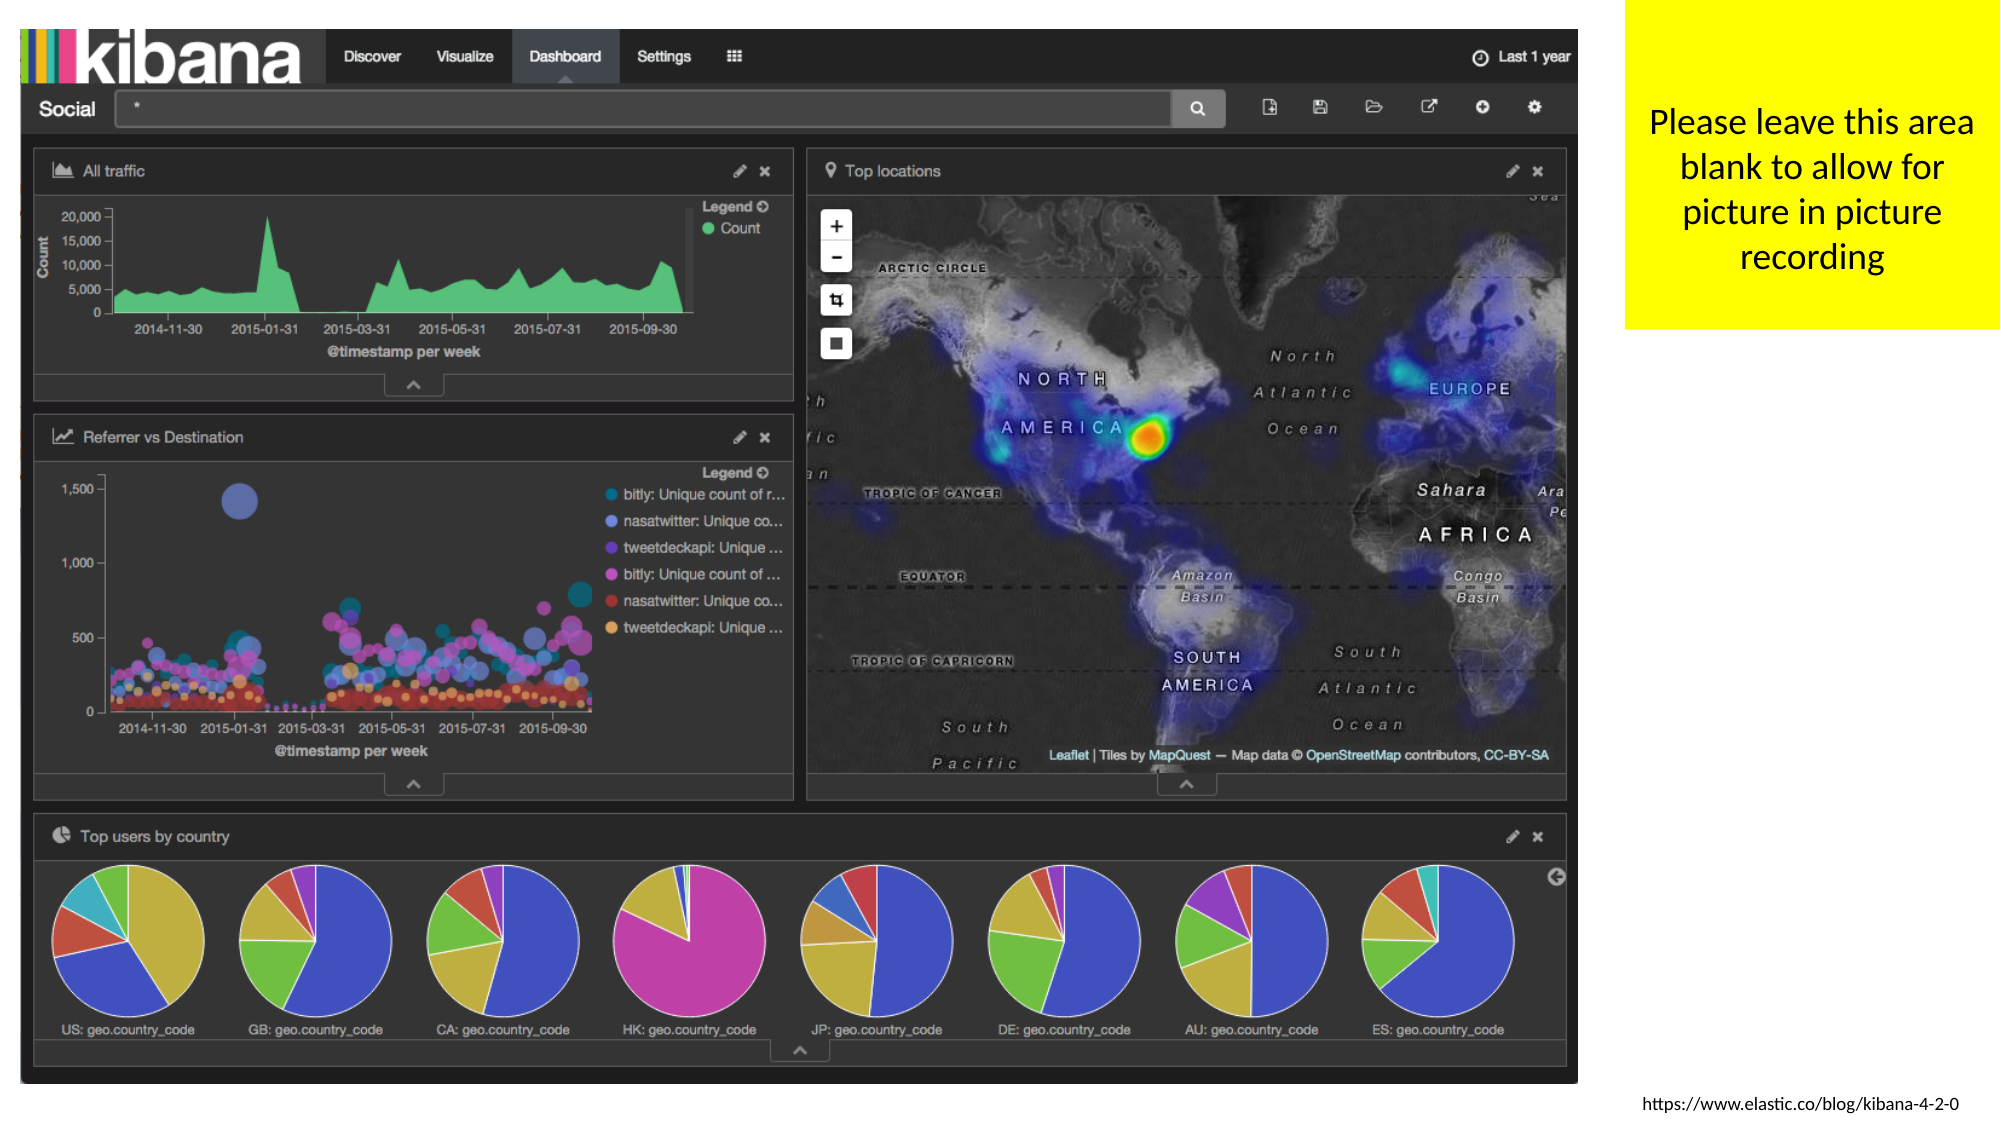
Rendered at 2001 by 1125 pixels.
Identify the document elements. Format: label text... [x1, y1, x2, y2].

picture [20, 29, 1578, 1085]
text_box Please leave this area blank to allow for picture in picture recording [1624, 0, 2000, 330]
text_box https://www.elastic.co/blog/kibana-4-2-0 [1627, 1083, 1974, 1122]
